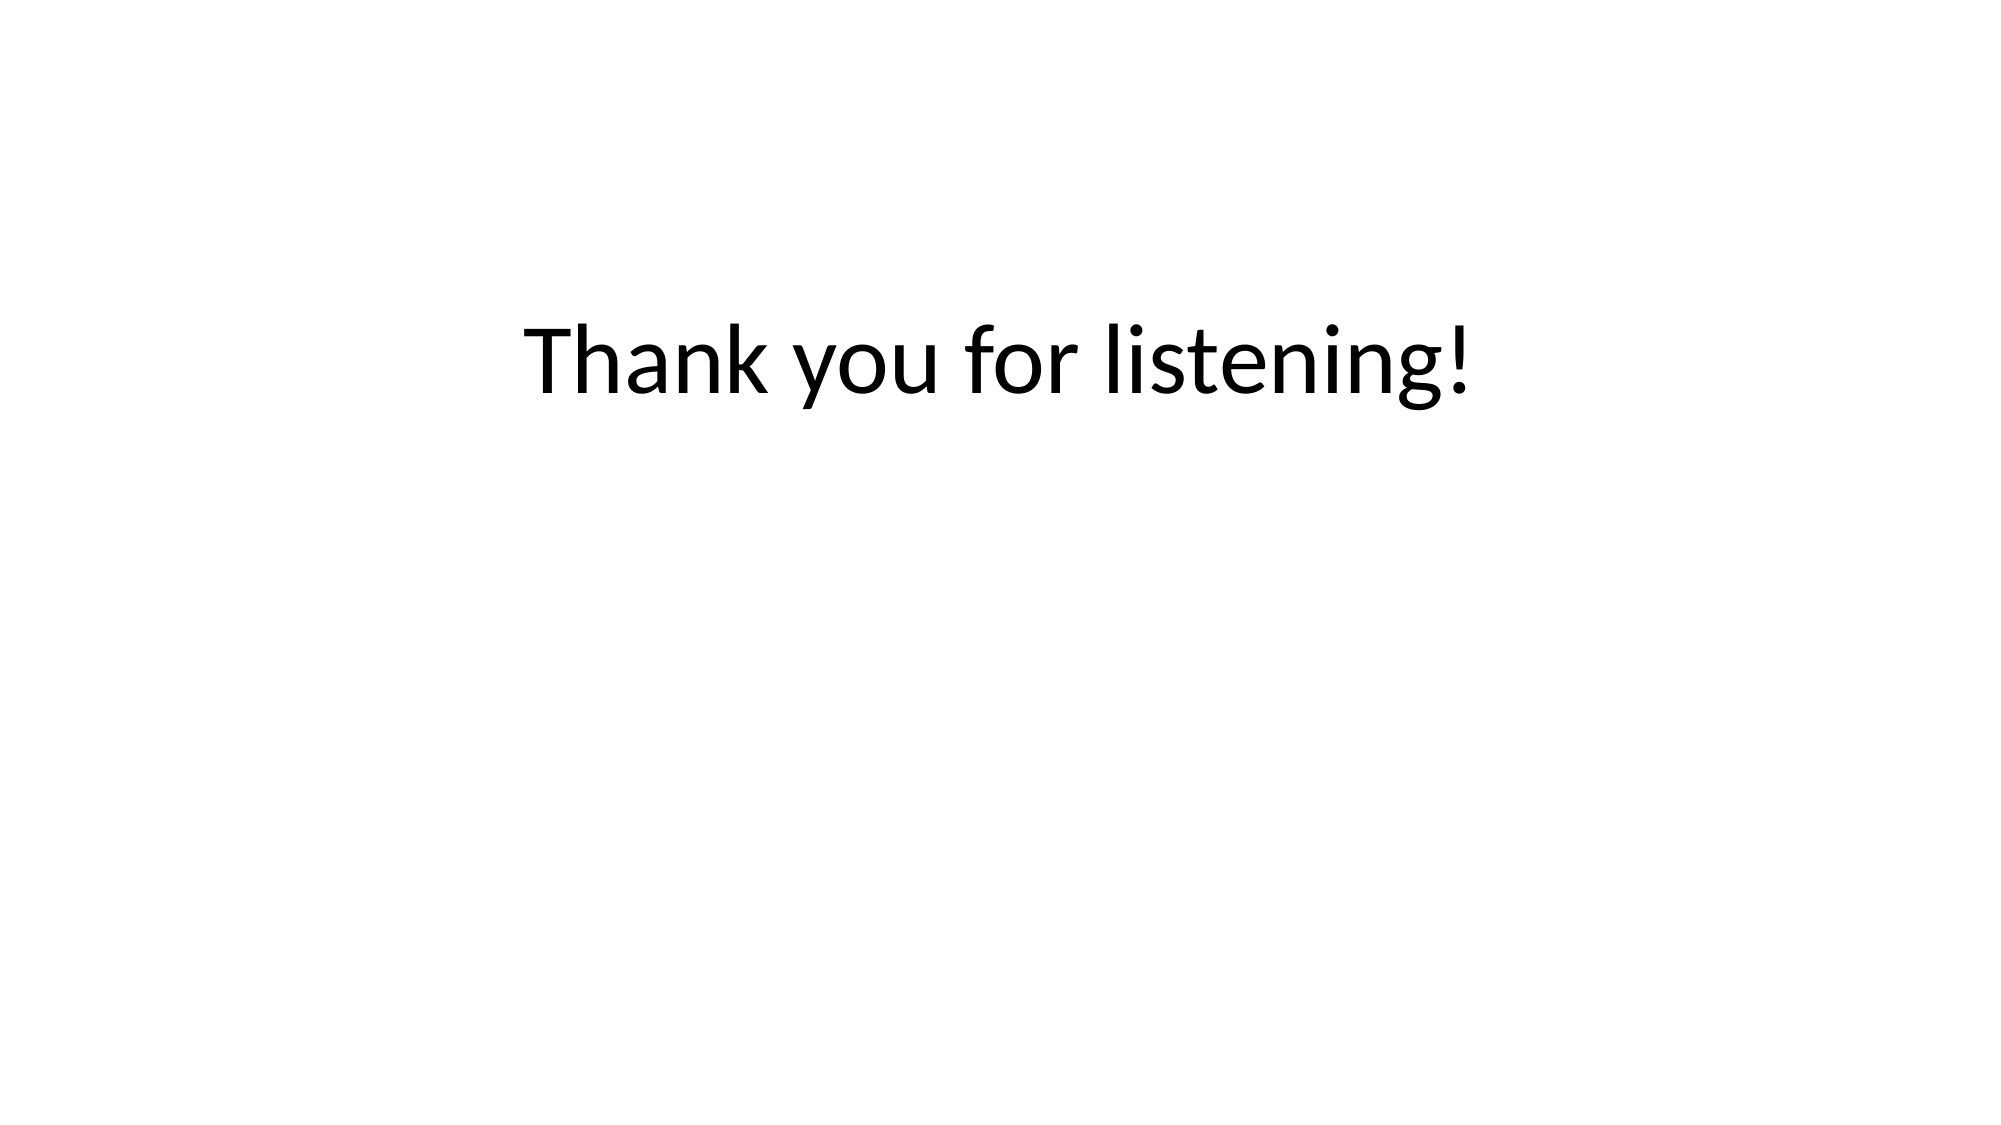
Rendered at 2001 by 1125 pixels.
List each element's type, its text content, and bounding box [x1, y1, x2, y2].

list Thank you for listening! [137, 299, 1863, 1014]
